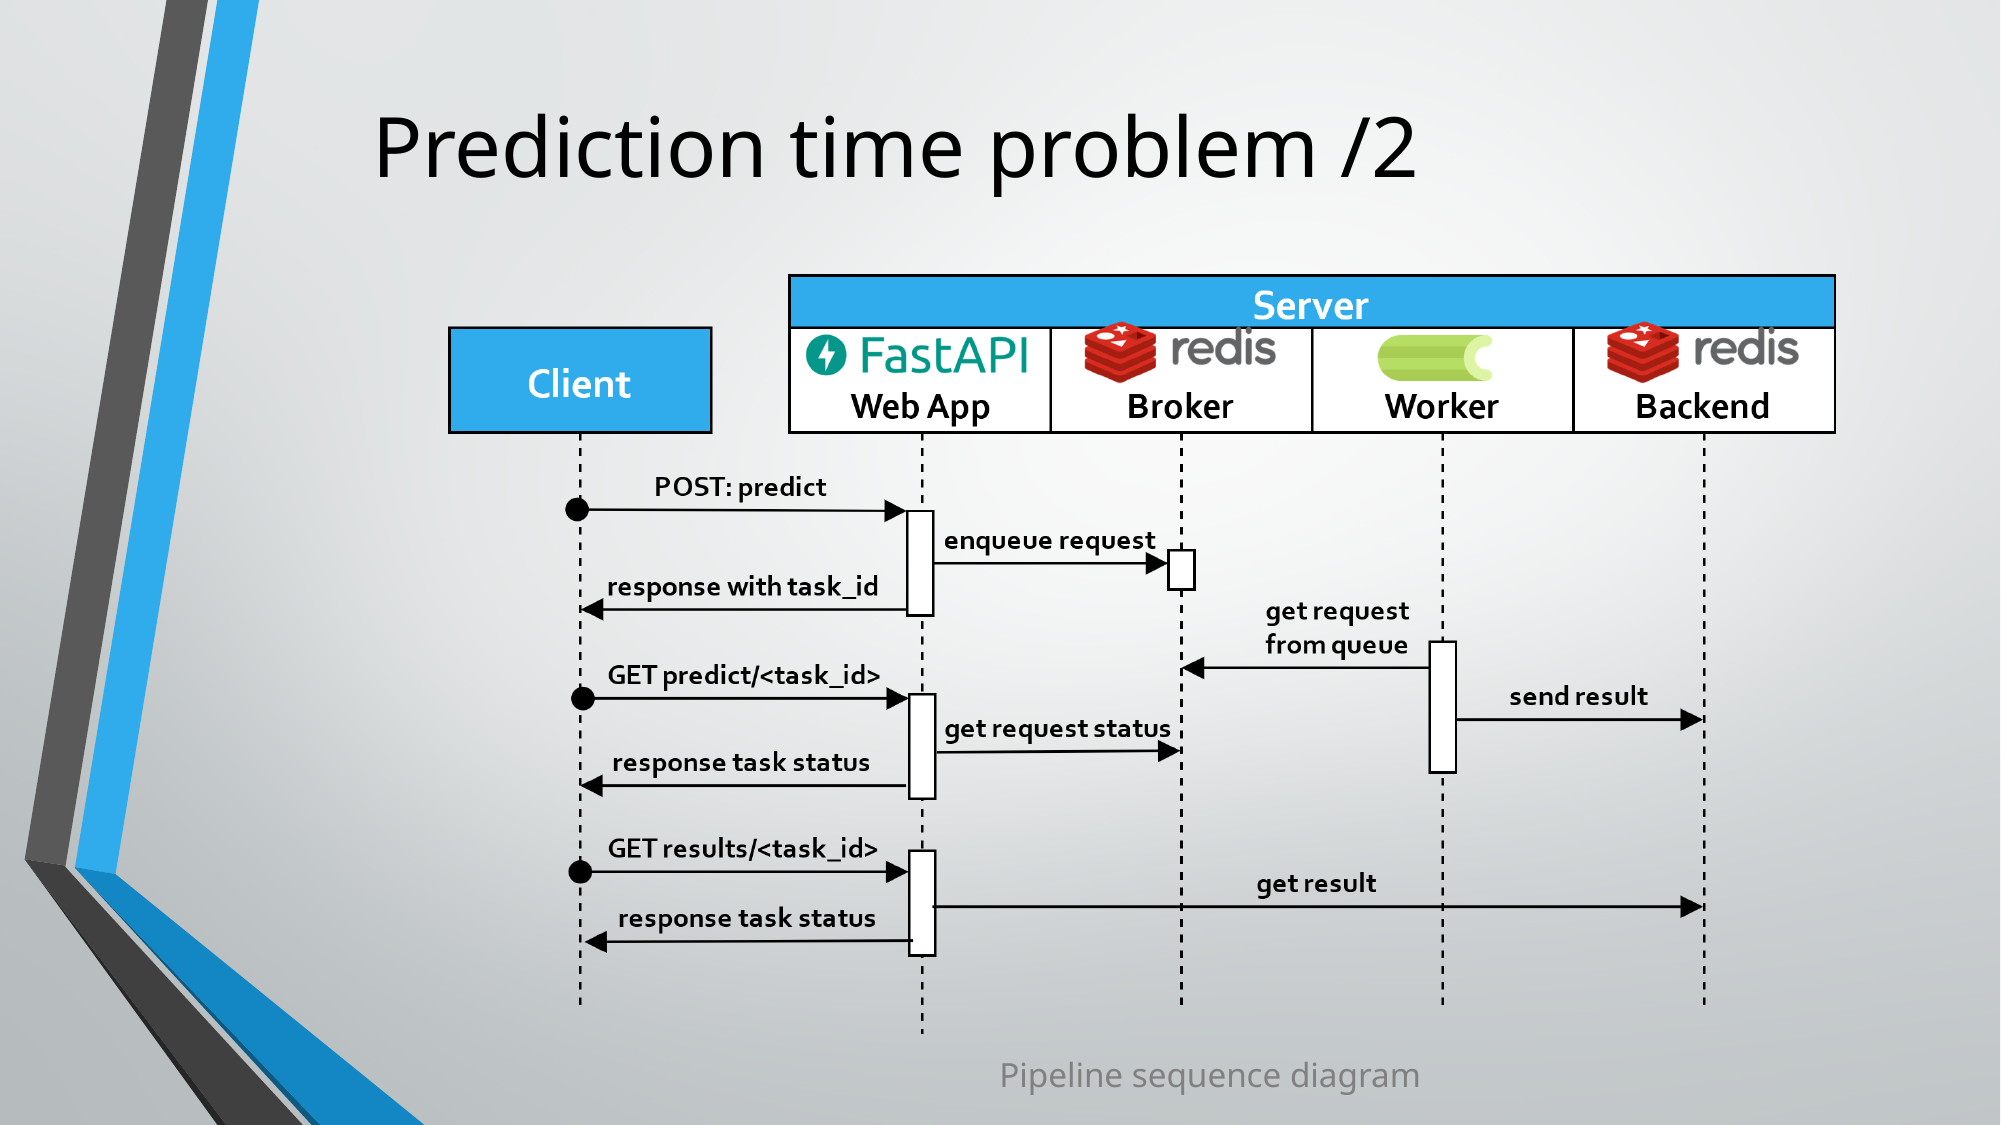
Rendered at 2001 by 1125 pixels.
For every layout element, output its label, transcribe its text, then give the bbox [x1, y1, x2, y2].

text_box Pipeline sequence diagram [448, 1046, 1973, 1102]
title Prediction time problem /2 [356, 0, 2000, 288]
picture [448, 274, 1837, 1036]
